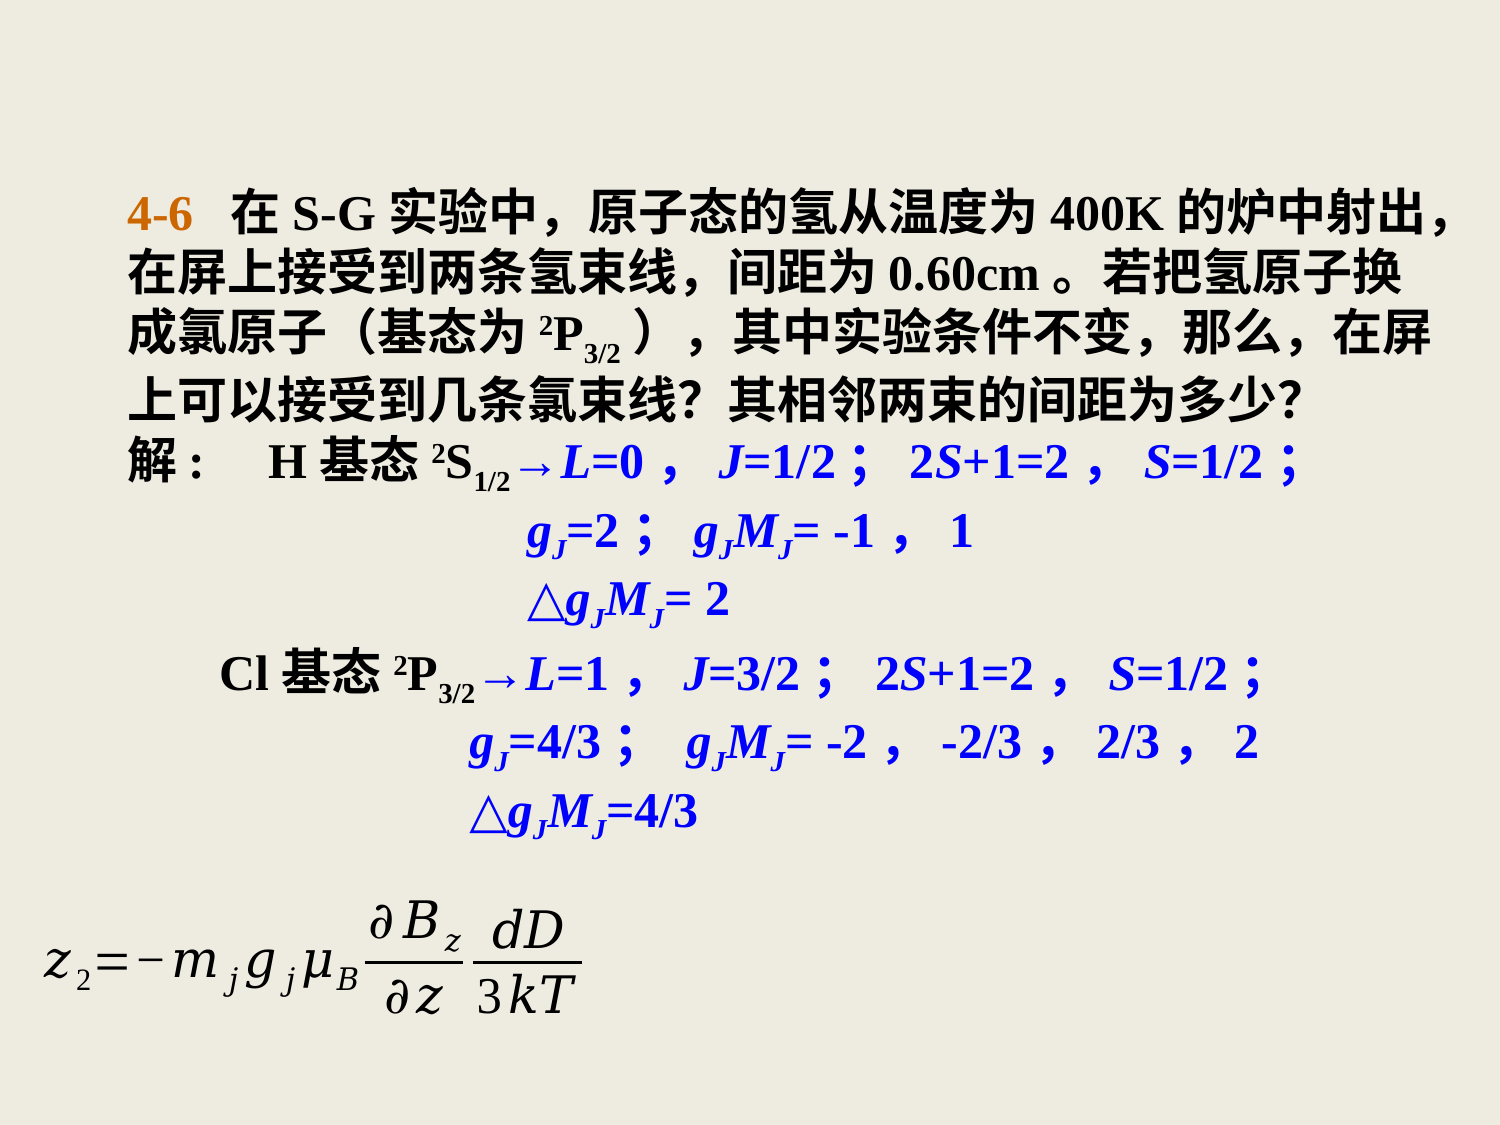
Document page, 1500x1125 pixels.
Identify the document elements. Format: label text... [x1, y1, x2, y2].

text_box 4-6 在S-G实验中，原子态的氢从温度为400K的炉中射出，在屏上接受到两条氢束线，间距为0.60cm。若把氢原子换成氯原子（基态为2P3/2），其中实验条件不变，那么，在屏上可以接受到几条氯束线？其相邻两束的间距为多少？ 解: H基态2S1/2→L=0，J=1/2；2S+1=2，S=1/2； gJ=2；gJMJ= -1，1 △gJMJ= 2 [112, 173, 1459, 642]
text_box Cl基态2P3/2→L=1，J=3/2；2S+1=2，S=1/2； gJ=4/3； gJMJ= -2，-2/3，2/3，2 △gJMJ=4/3 [204, 633, 1306, 853]
